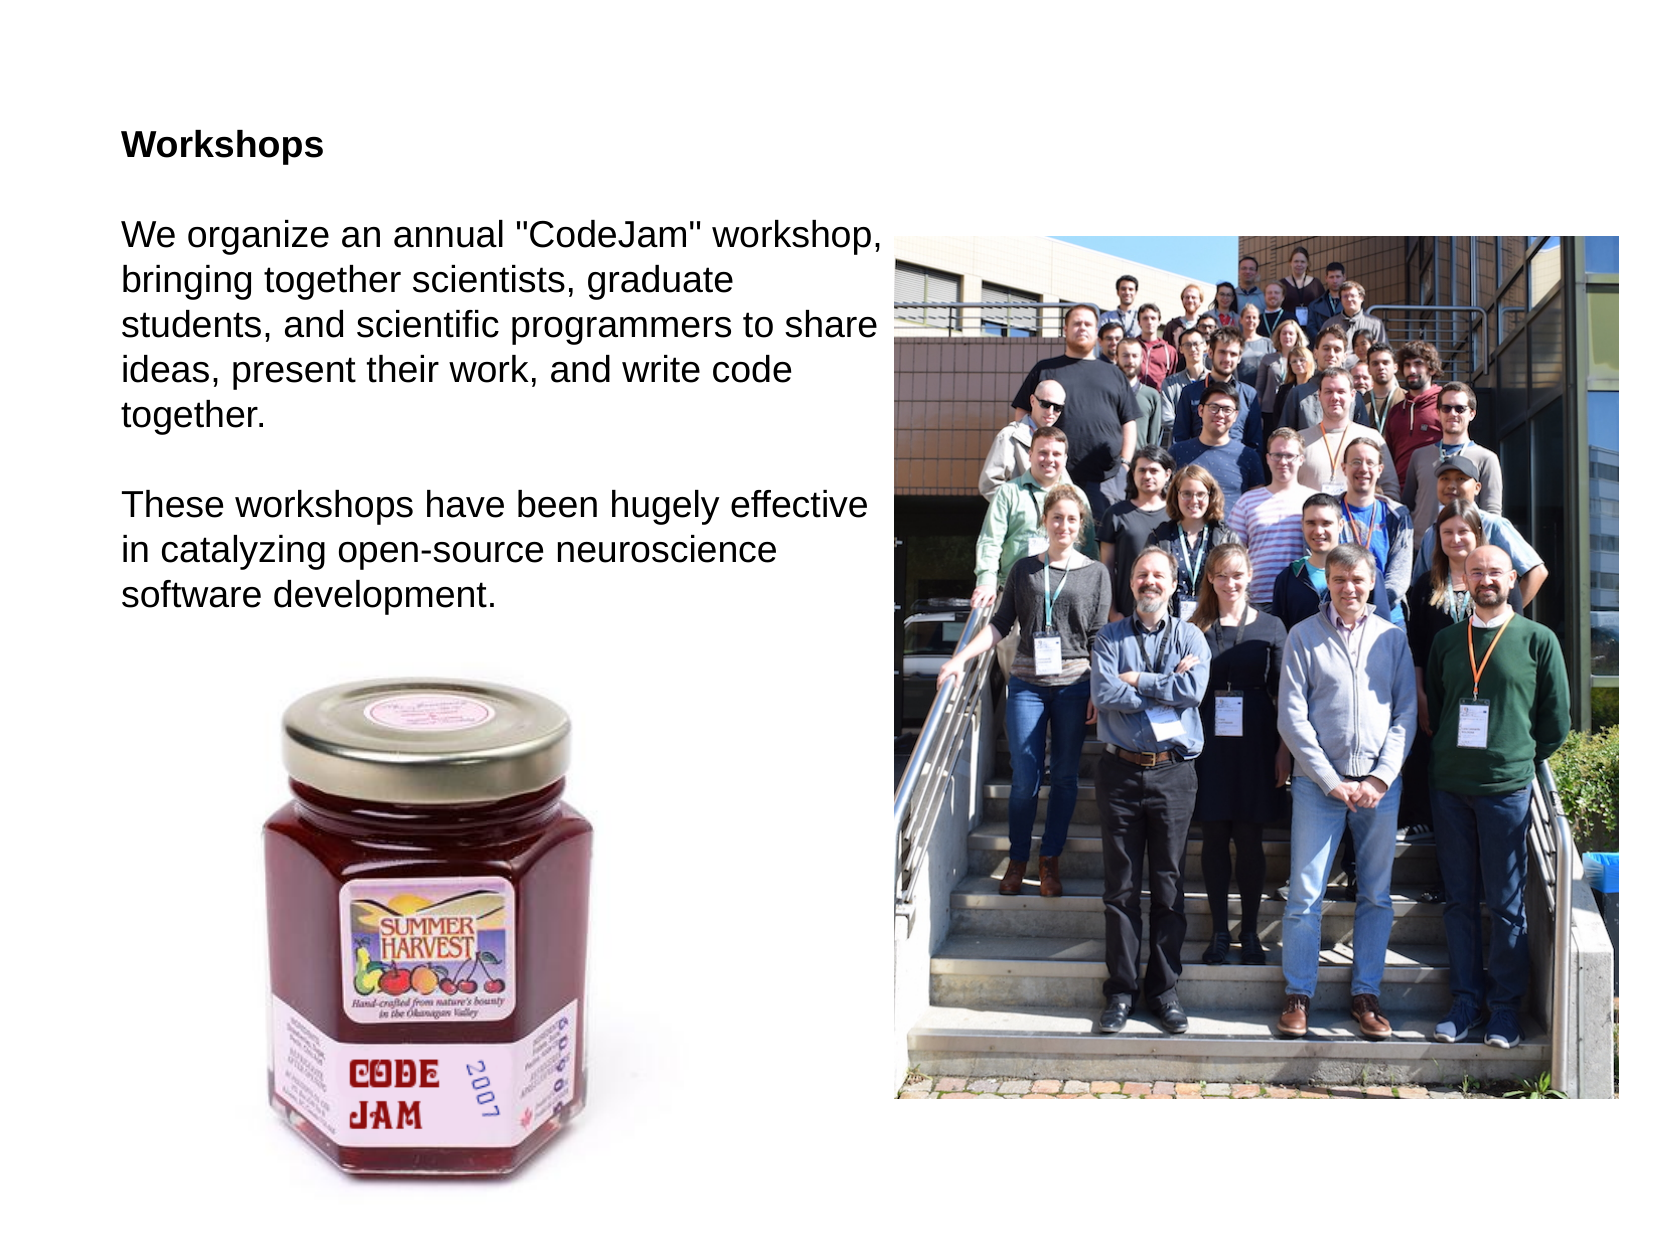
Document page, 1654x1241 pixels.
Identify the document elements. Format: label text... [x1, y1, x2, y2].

text_box Workshops We organize an annual "CodeJam" workshop, bringing together scientists, graduate students, and scientific programmers to share ideas, present their work, and write code together. These workshops have been hugely effective in catalyzing open-source neuroscience software development. [106, 112, 898, 622]
picture [894, 235, 1619, 1099]
picture [117, 613, 733, 1229]
